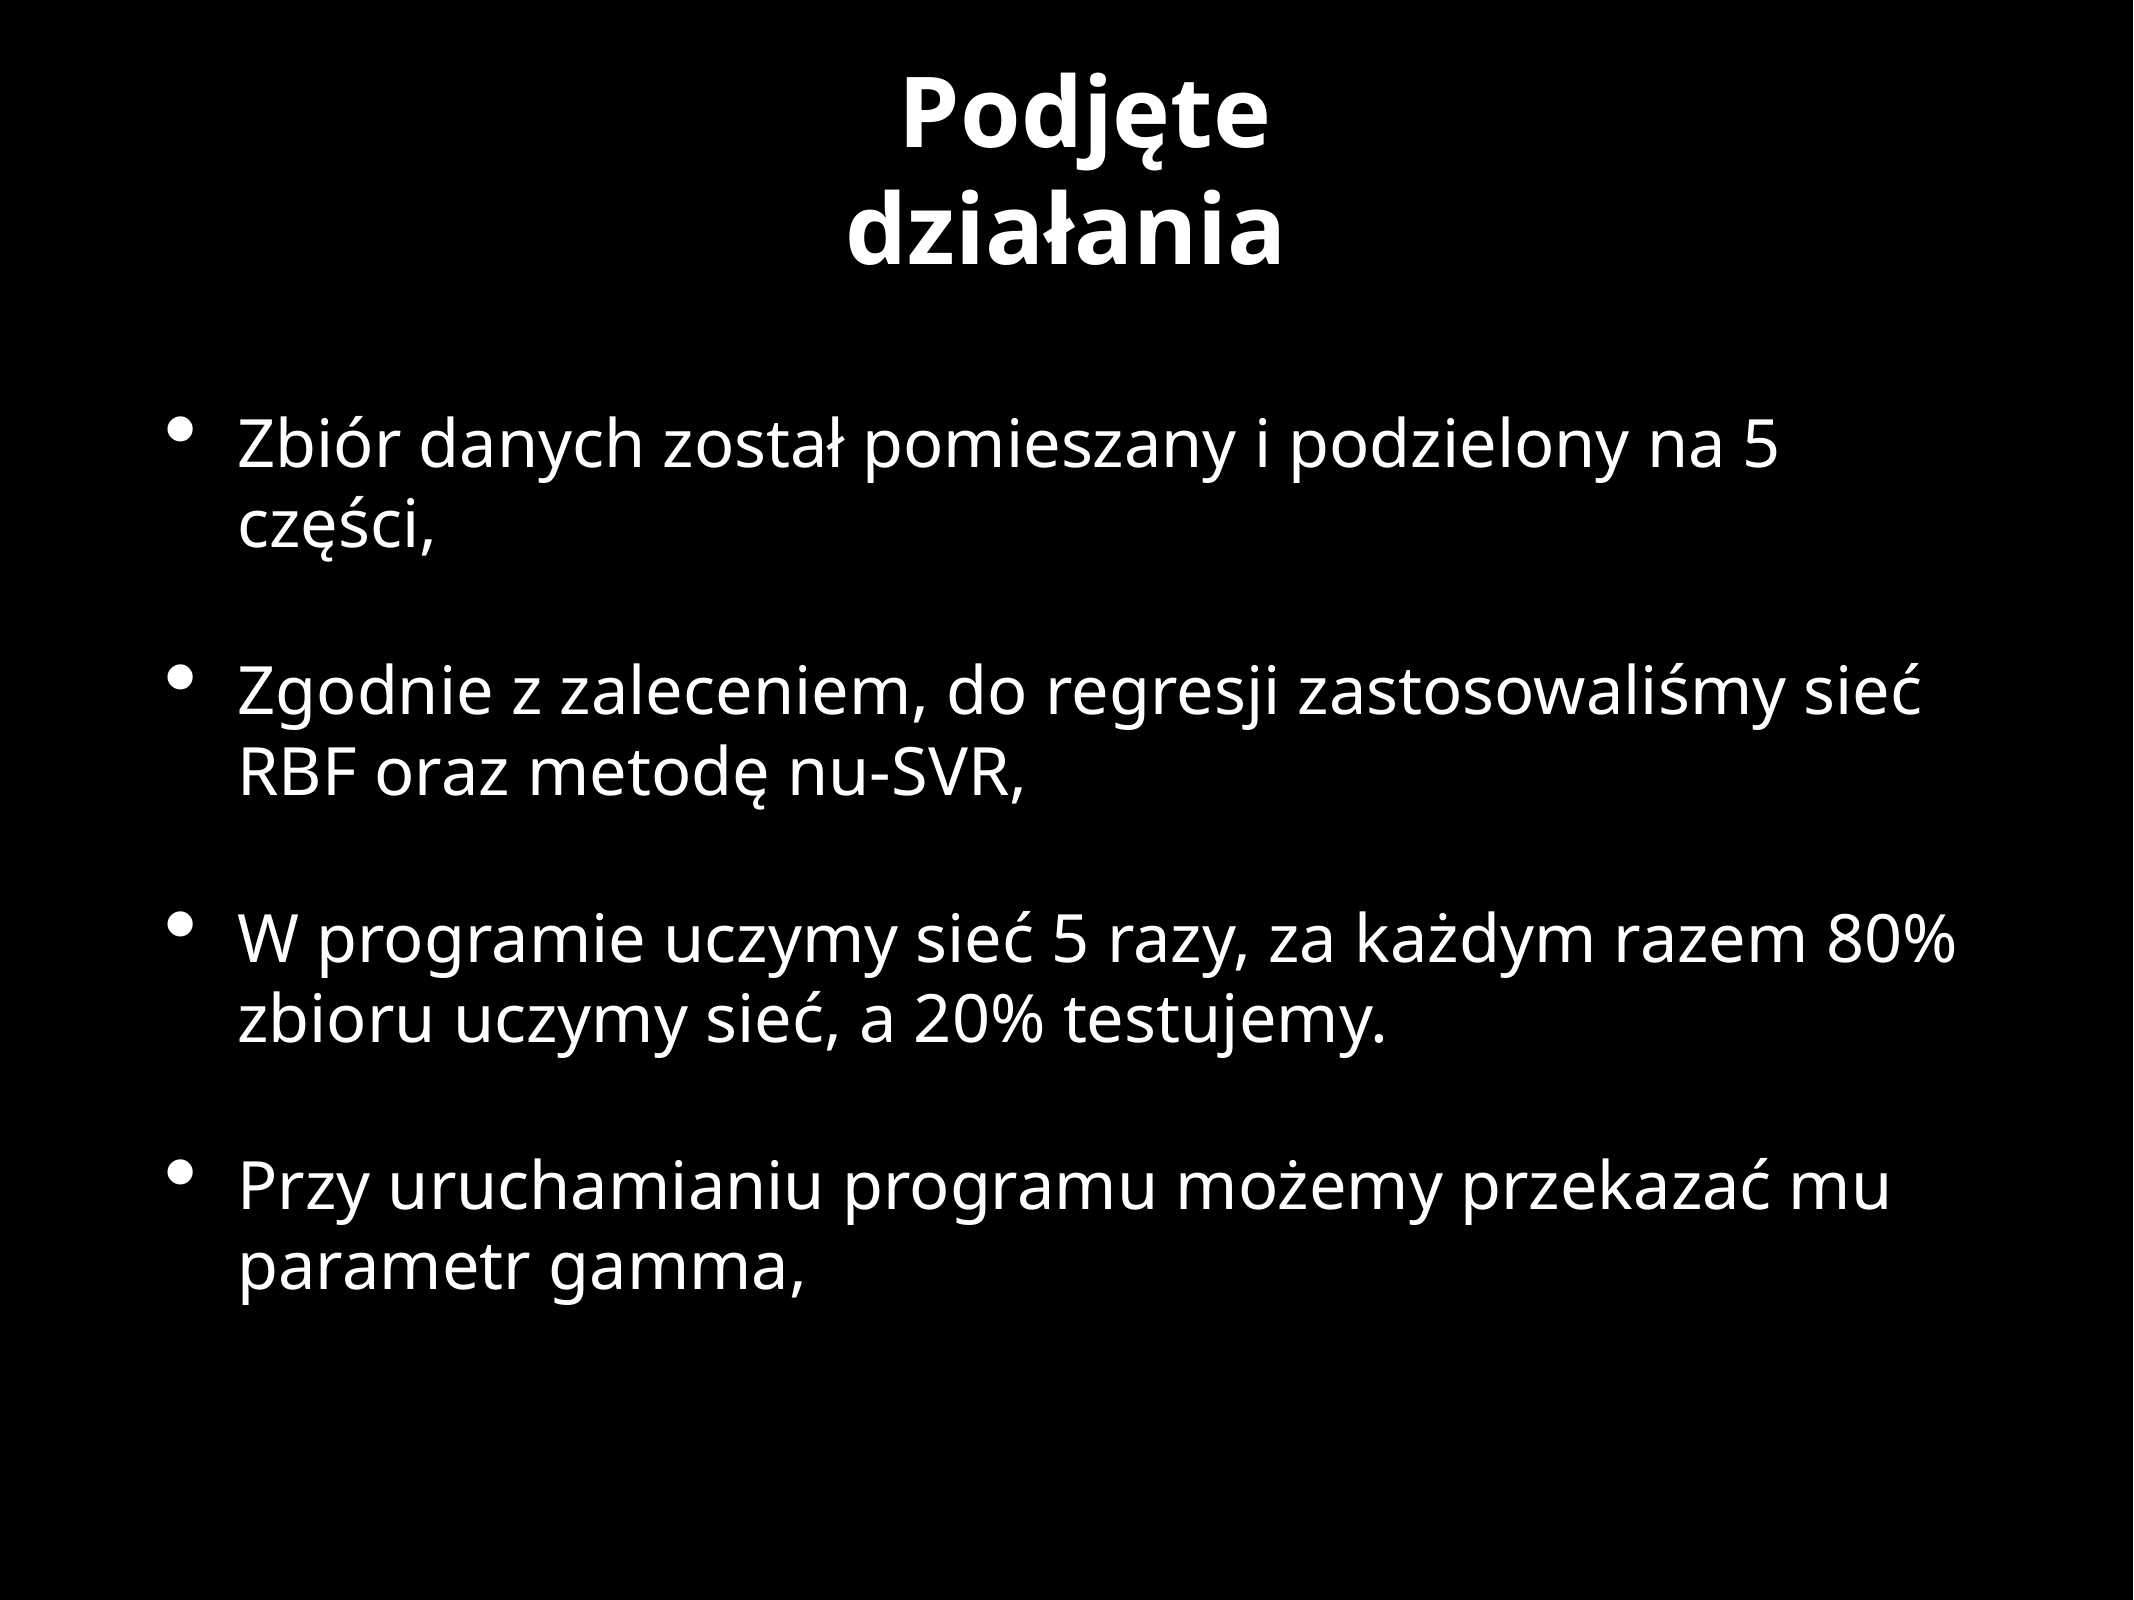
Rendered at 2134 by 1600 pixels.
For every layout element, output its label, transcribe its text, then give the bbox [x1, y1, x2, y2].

text_box Podjęte działania [638, 99, 1496, 234]
list Zbiór danych został pomieszany i podzielony na 5 części, Zgodnie z zaleceniem, do regresji zastosowaliśmy sieć RBF oraz metodę nu-SVR, W programie uczymy sieć 5 razy, za każdym razem 80% zbioru uczymy sieć, a 20% testujemy. Przy uruchamianiu programu możemy przekazać mu parametr gamma, [155, 311, 1978, 1393]
